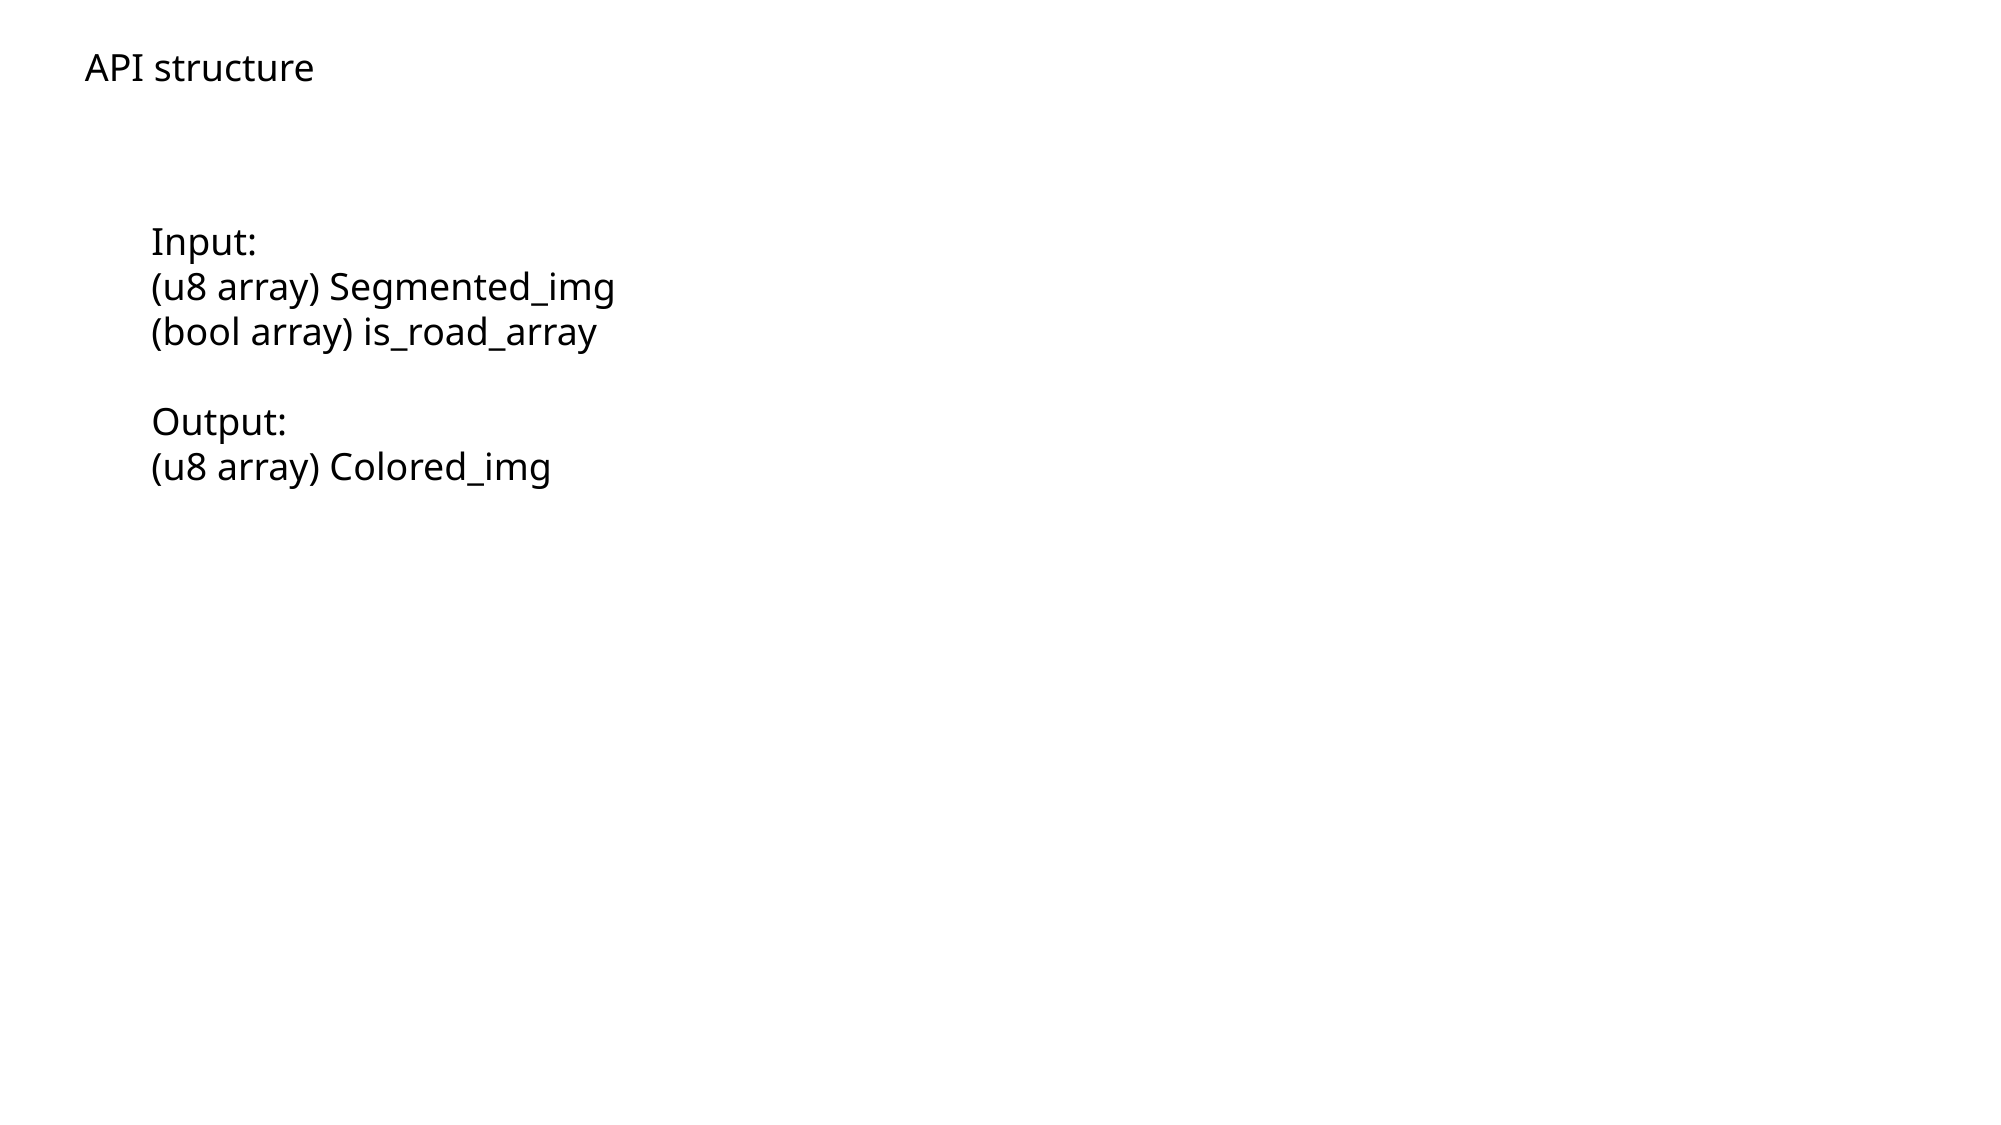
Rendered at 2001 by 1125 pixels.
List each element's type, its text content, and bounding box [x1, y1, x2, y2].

text_box Input: (u8 array) Segmented_img (bool array) is_road_array Output: (u8 array) Colored_img [136, 210, 1137, 541]
text_box API structure [66, 36, 334, 97]
